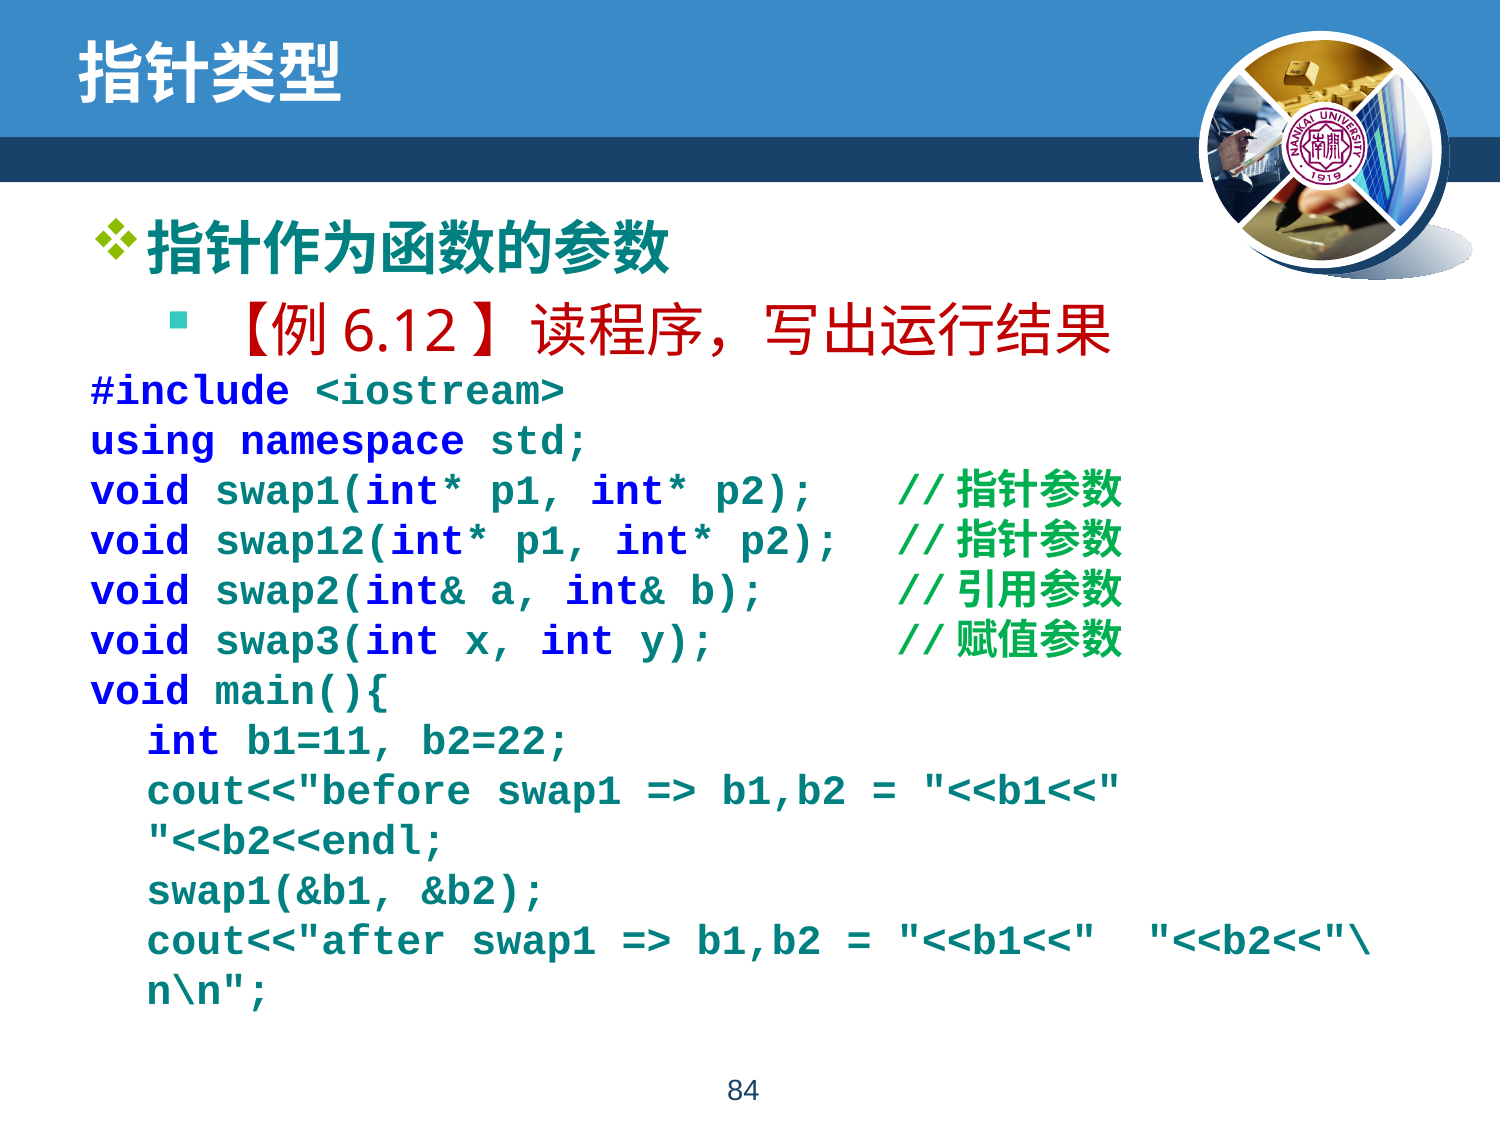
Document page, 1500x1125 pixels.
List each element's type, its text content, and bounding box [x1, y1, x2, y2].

slide_number 83 [607, 1063, 879, 1112]
title 指针类型 [62, 24, 1275, 118]
list 指针作为函数的参数 【例6.12】读程序，写出运行结果 #include <iostream> using namespace std; void swap1(int* p1, int* p2); //指针参数 void swap12(int* p1, int* p2); //指针参数 void swap2(int& a, int& b); //引用参数 void swap3(int x, int y); //赋值参数 void main(){ int b1=11, b2=22; cout<<"before swap1 => b1,b2 = "<<b1<<" "<<b2<<endl; swap1(&b1, &b2); cout<<"after swap1 => b1,b2 = "<<b1<<" "<<b2<<"\n\n"; [75, 203, 1425, 1065]
picture [1207, 40, 1433, 203]
